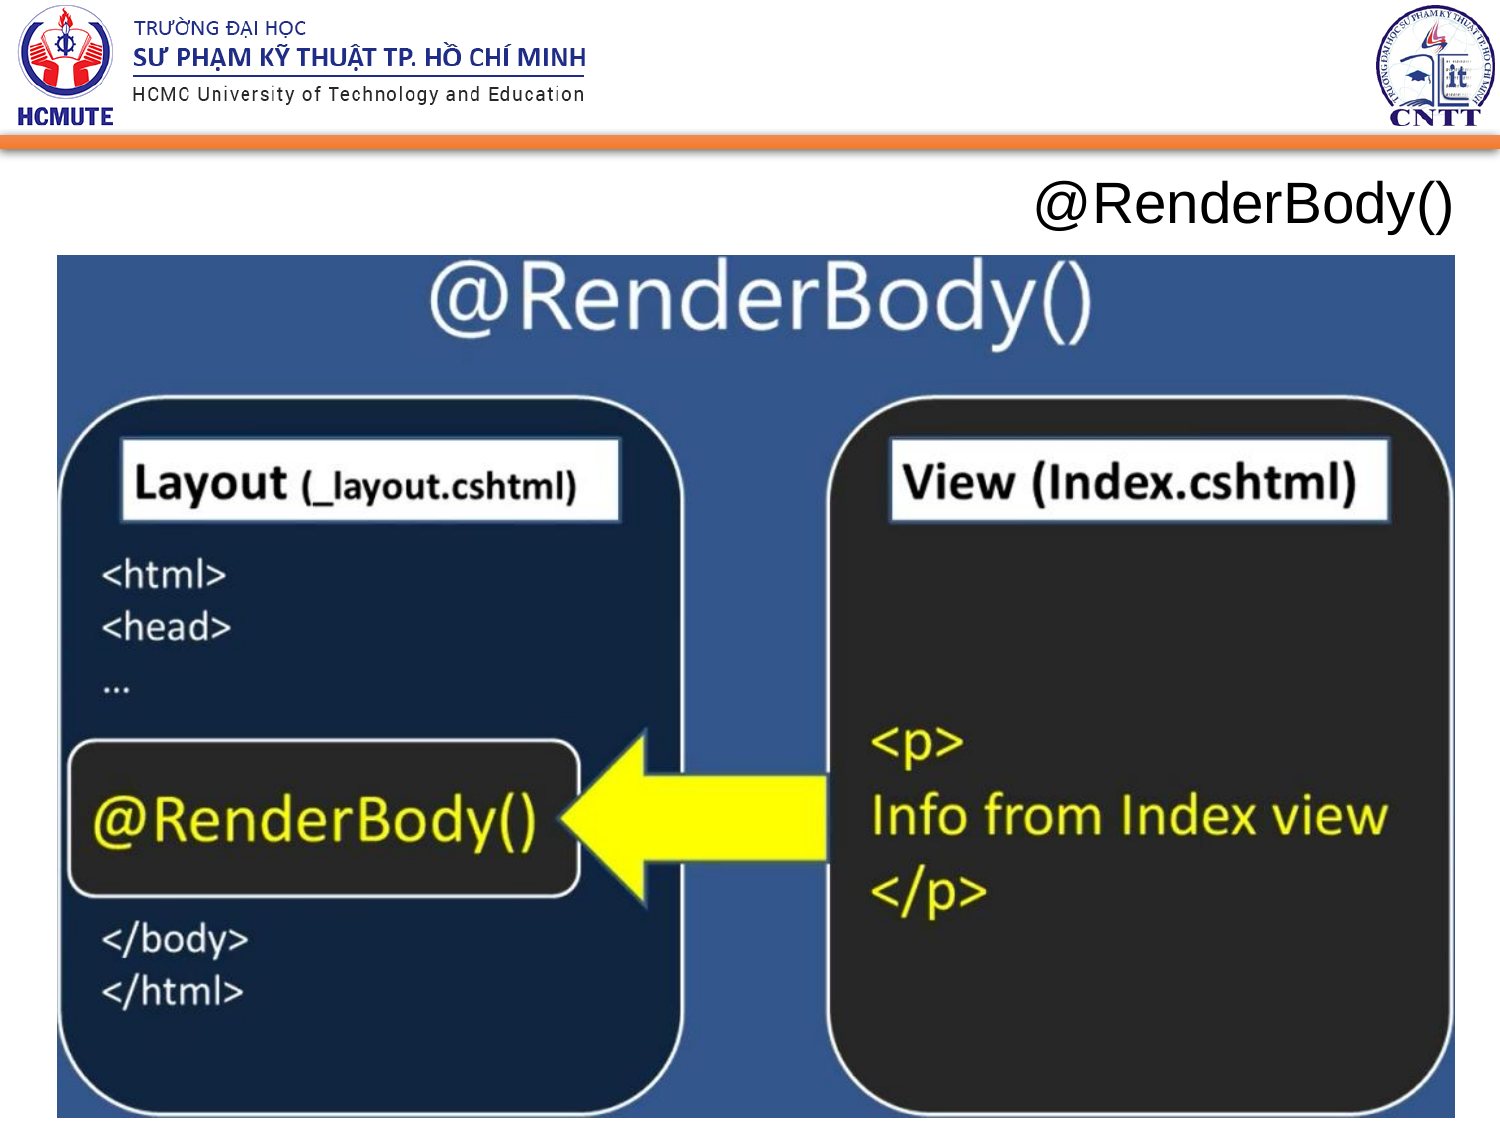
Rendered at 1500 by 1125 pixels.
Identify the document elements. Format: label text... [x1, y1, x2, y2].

picture [1376, 5, 1495, 126]
picture [57, 255, 1455, 1118]
picture [17, 5, 585, 126]
title @RenderBody() [41, 154, 1471, 256]
